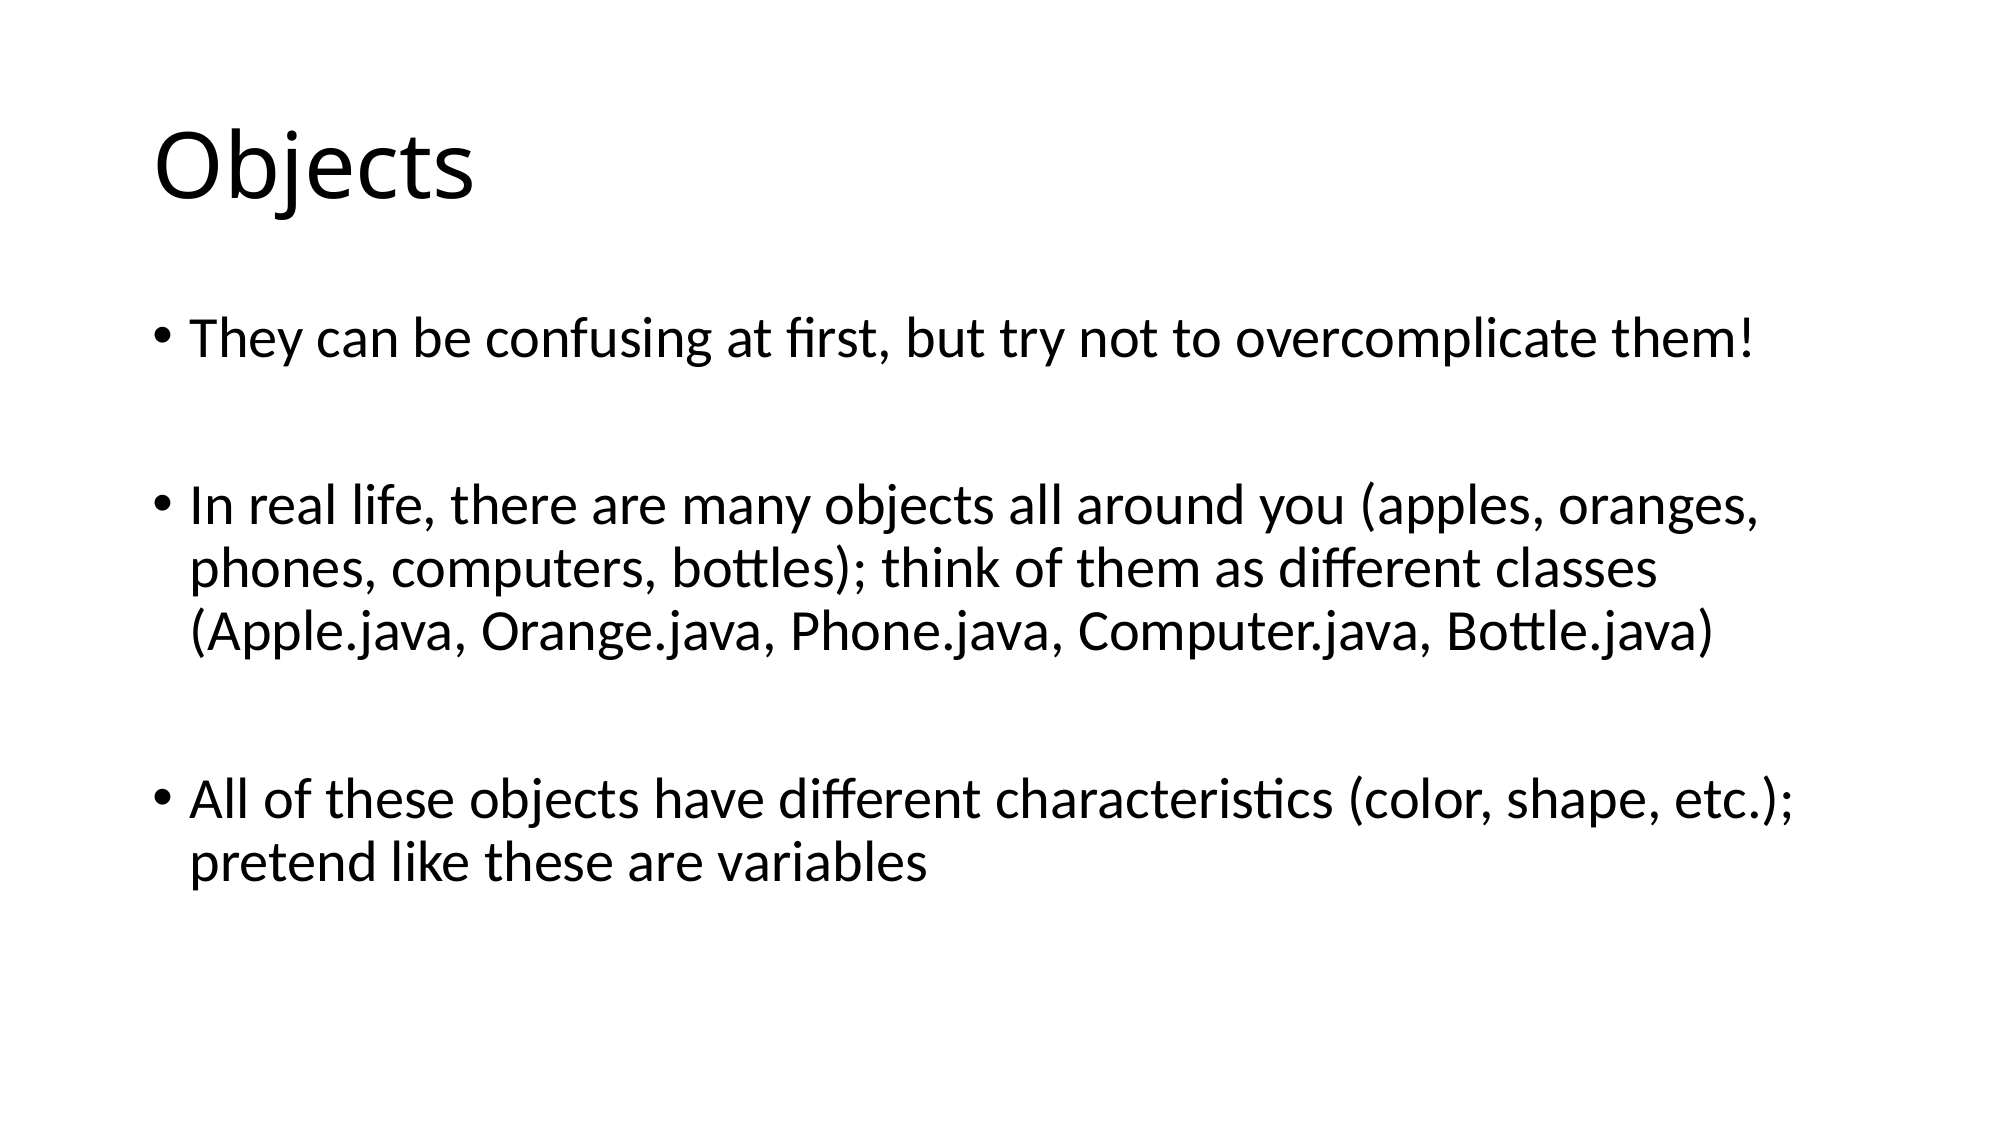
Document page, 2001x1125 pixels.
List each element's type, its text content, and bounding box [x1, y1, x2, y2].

list They can be confusing at first, but try not to overcomplicate them! In real life, there are many objects all around you (apples, oranges, phones, computers, bottles); think of them as different classes (Apple.java, Orange.java, Phone.java, Computer.java, Bottle.java) All of these objects have different characteristics (color, shape, etc.); pretend like these are variables [137, 299, 1863, 1014]
title Objects [137, 59, 1863, 278]
